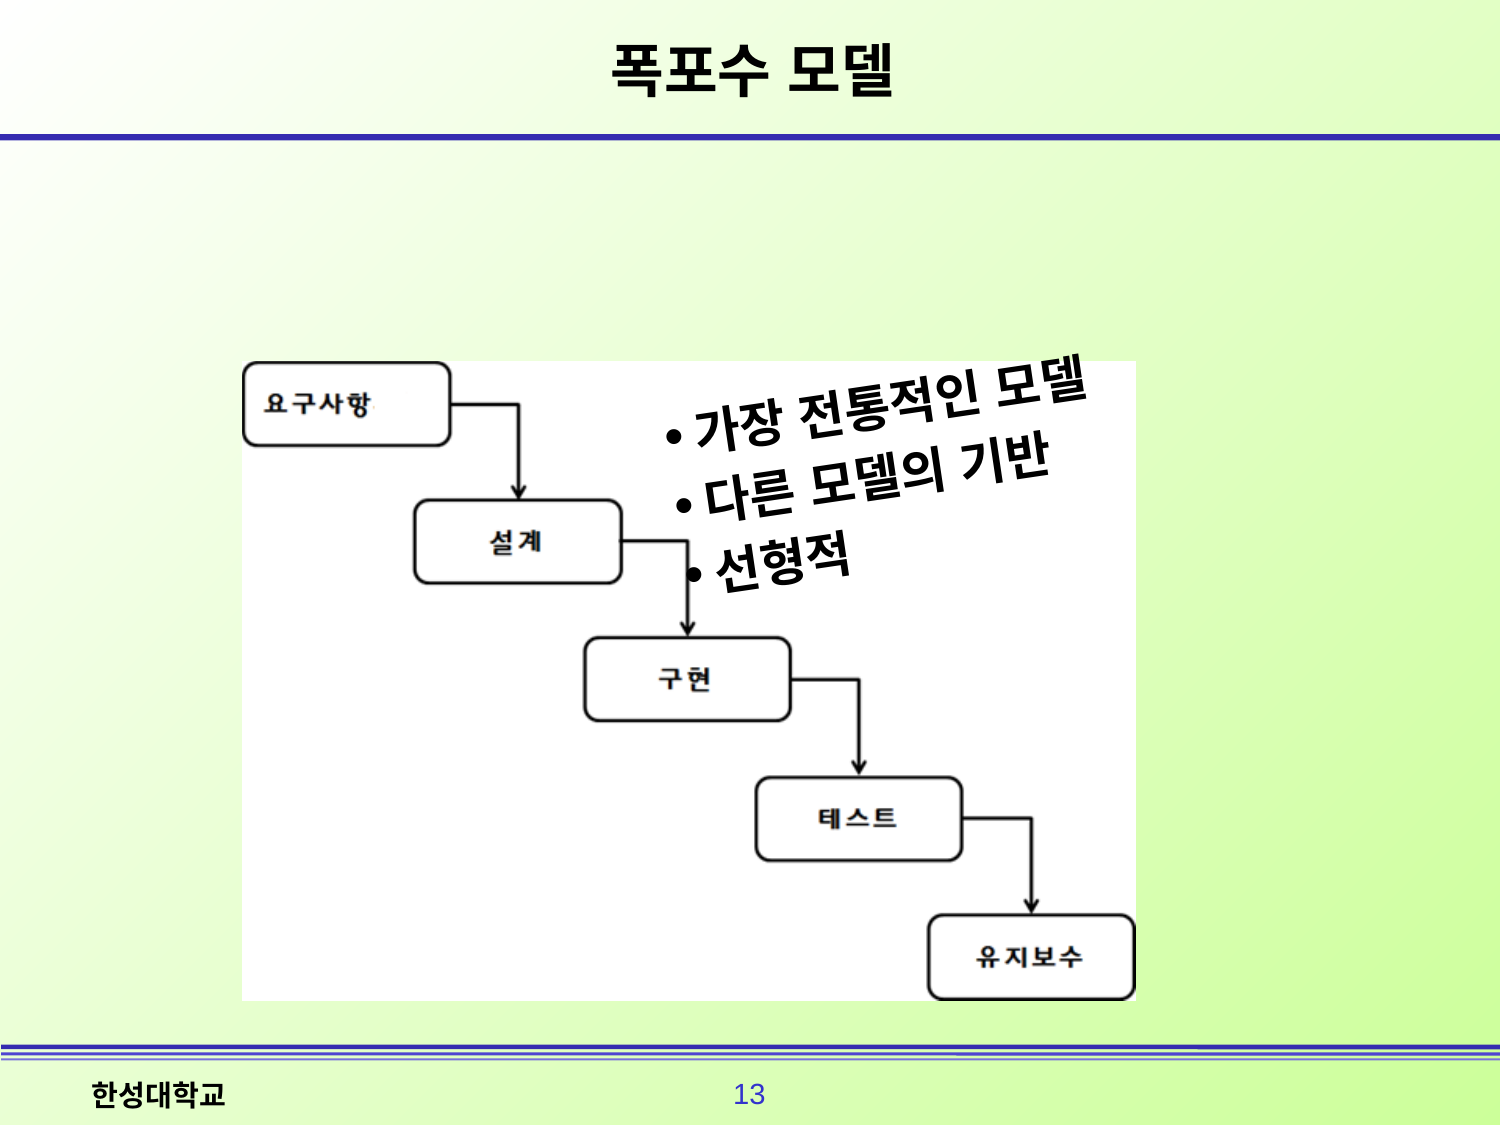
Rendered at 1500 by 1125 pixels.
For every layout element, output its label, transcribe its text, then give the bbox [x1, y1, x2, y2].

list 가장 전통적인 모델 다른 모델의 기반 선형적 [922, 313, 1255, 465]
text_box [0, 0, 1500, 75]
picture [241, 361, 1136, 1001]
title 폭포수 모델 [371, 75, 1134, 97]
